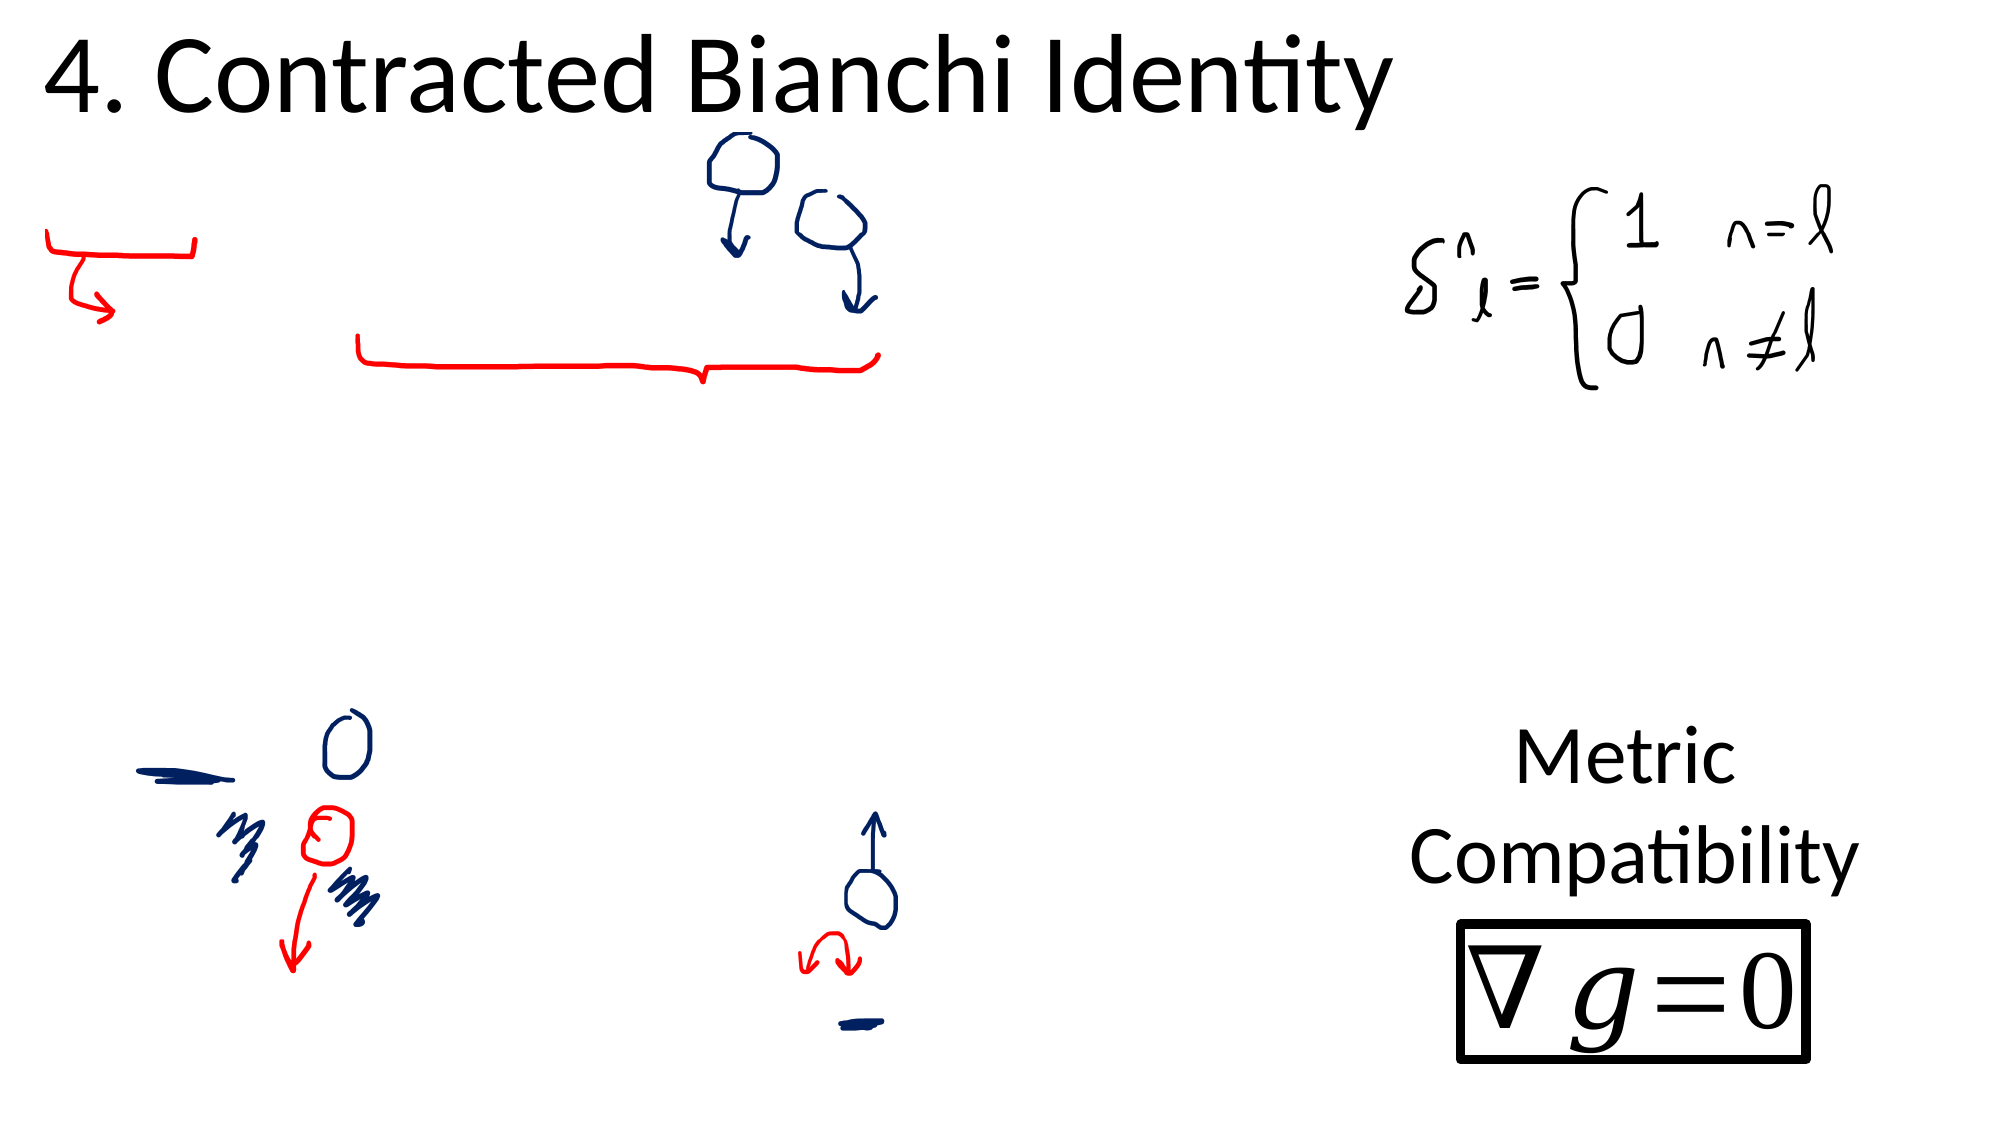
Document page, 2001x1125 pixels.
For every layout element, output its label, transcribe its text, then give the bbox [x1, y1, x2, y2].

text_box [1392, 692, 1879, 1055]
picture [45, 132, 1843, 1040]
text_box 4. Contracted Bianchi Identity [29, 0, 1411, 143]
